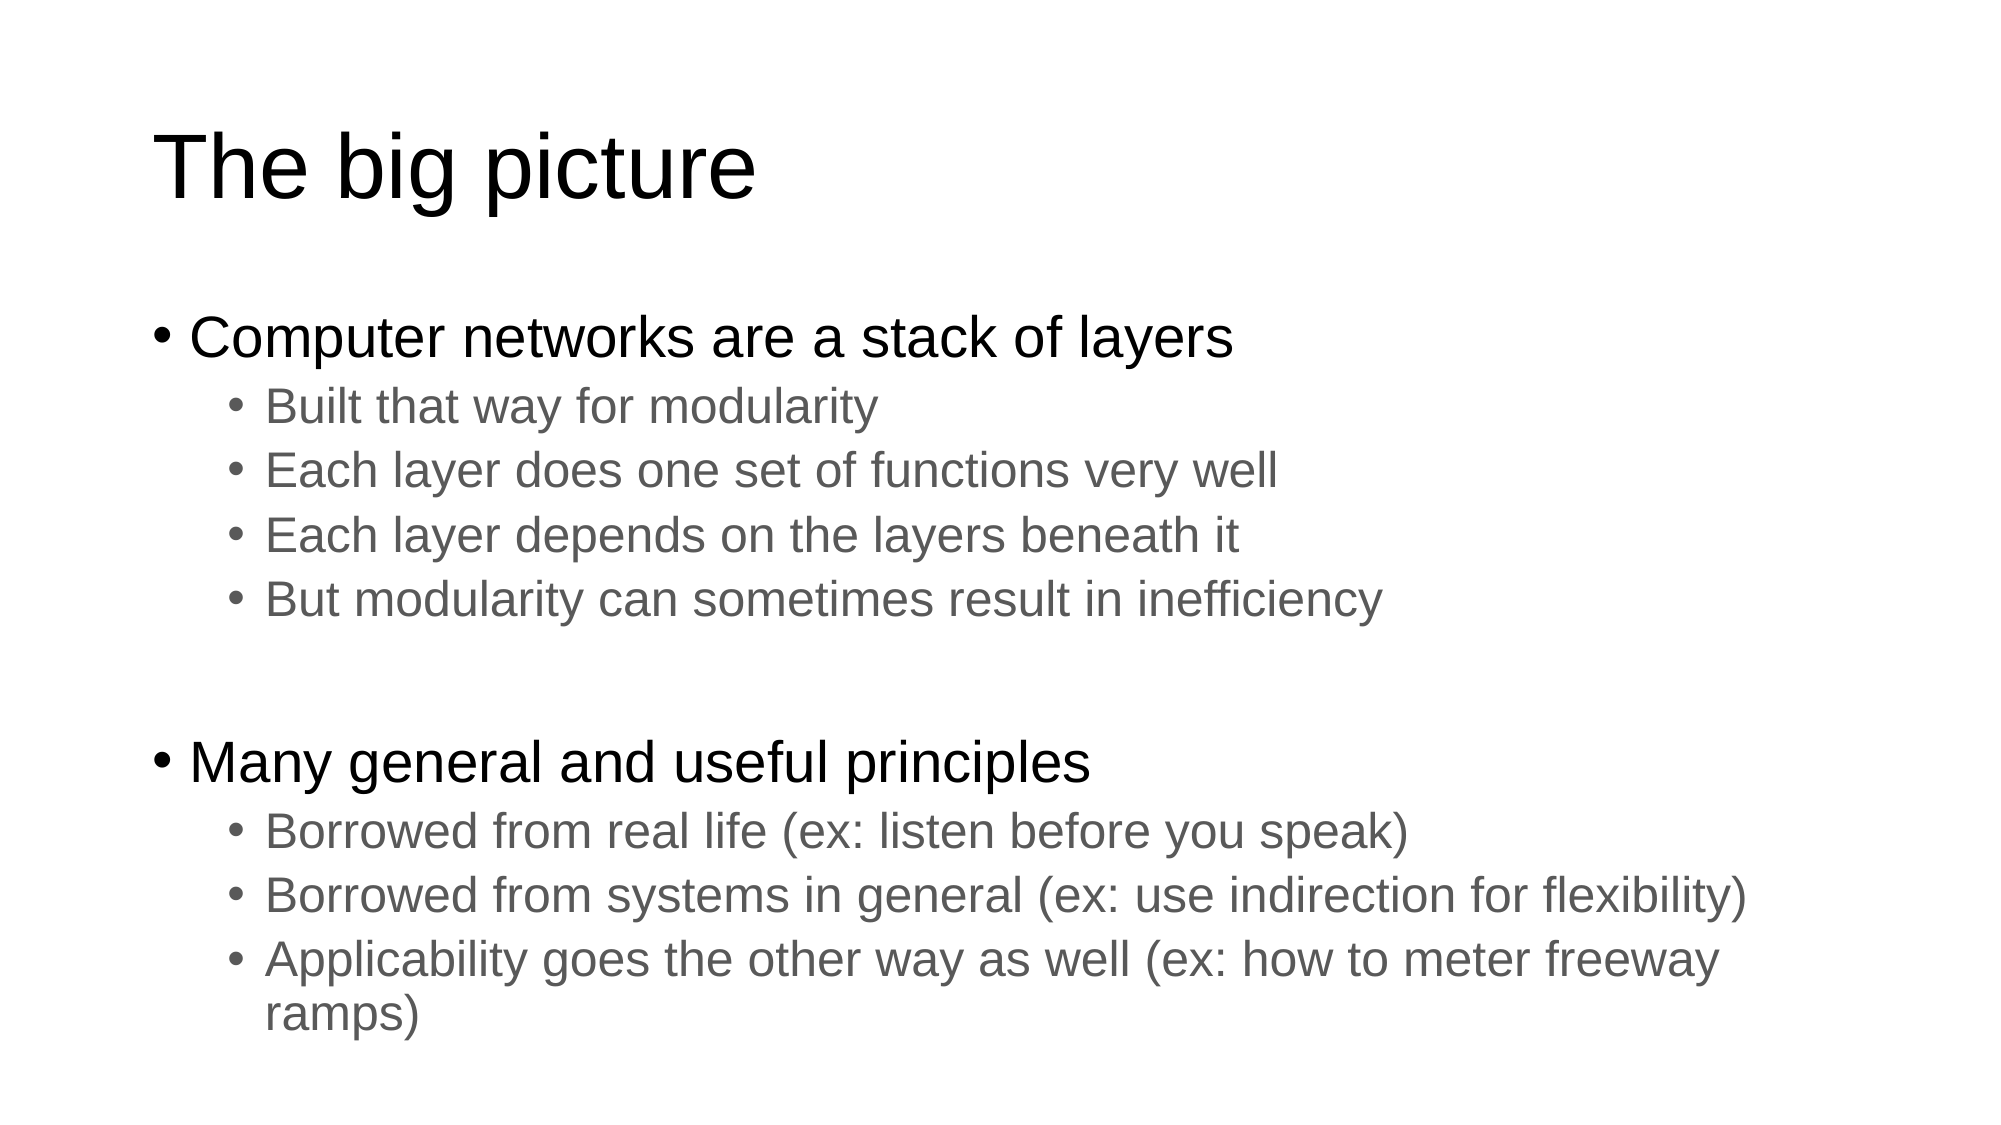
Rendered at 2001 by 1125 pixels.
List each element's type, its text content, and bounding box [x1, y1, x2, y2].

list Computer networks are a stack of layers Built that way for modularity Each layer does one set of functions very well Each layer depends on the layers beneath it But modularity can sometimes result in inefficiency Many general and useful principles Borrowed from real life (ex: listen before you speak) Borrowed from systems in general (ex: use indirection for flexibility) Applicability goes the other way as well (ex: how to meter freeway ramps) [137, 299, 1863, 1066]
title The big picture [137, 59, 1863, 278]
